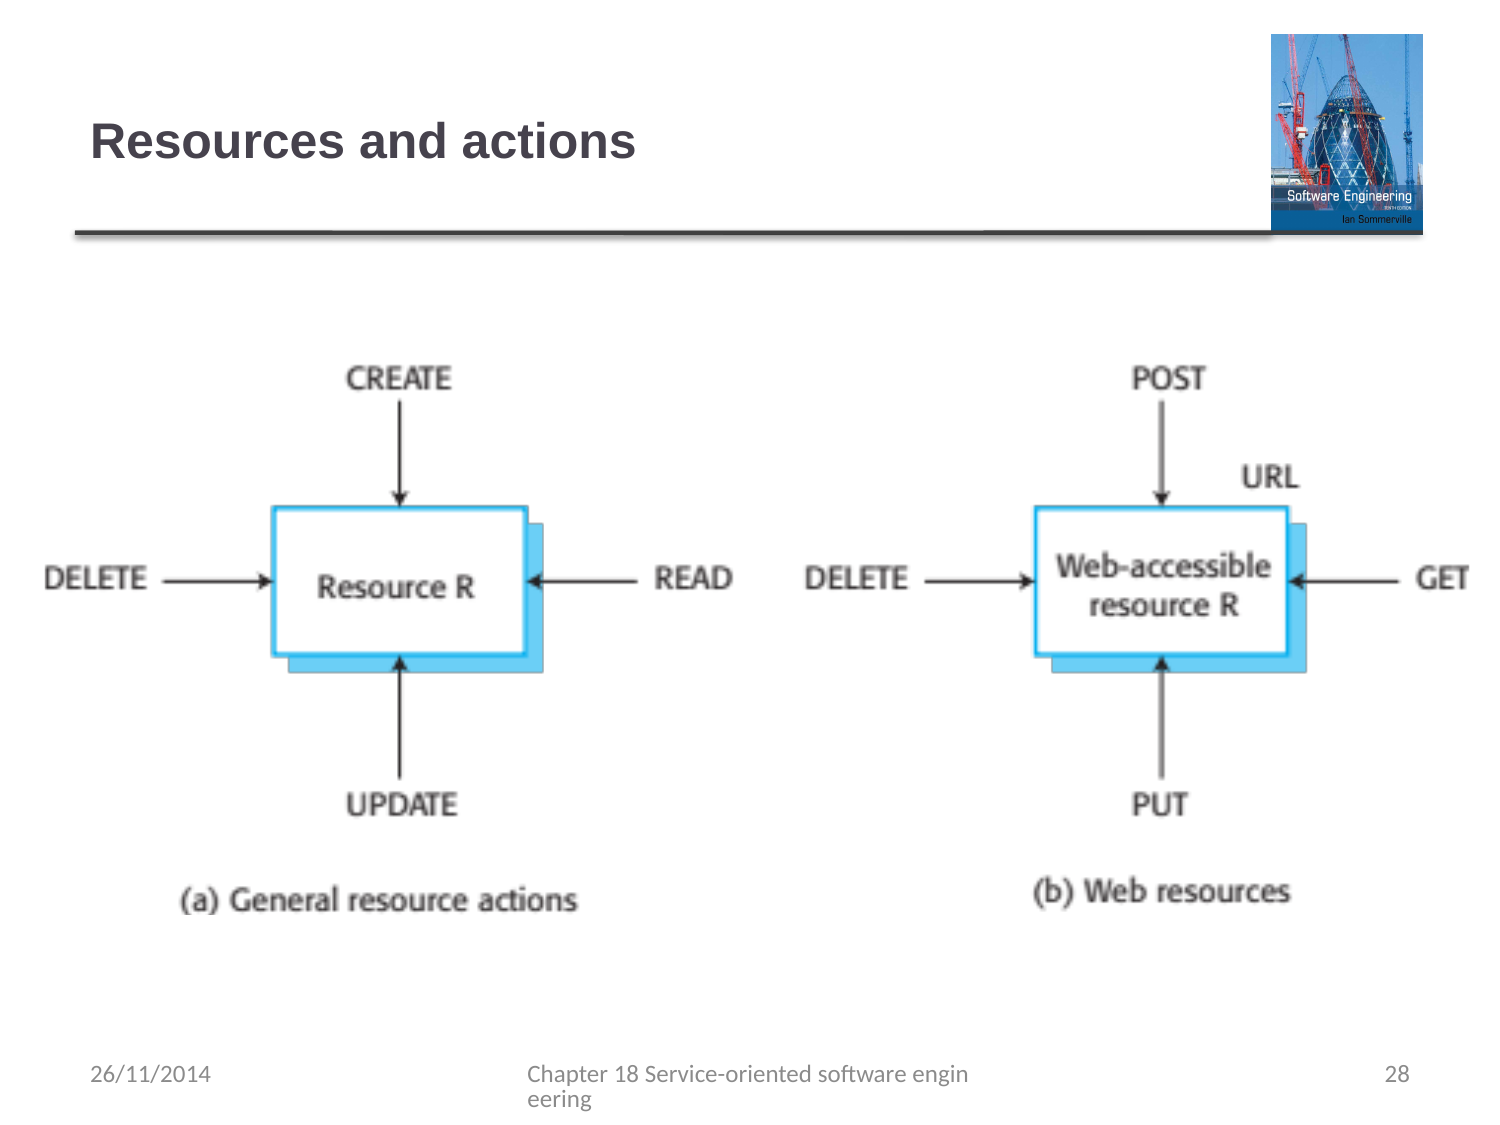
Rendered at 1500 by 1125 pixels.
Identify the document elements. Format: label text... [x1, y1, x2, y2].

title Resources and actions [74, 44, 1272, 233]
picture [44, 304, 1470, 916]
slide_number 28 [1074, 1042, 1425, 1103]
footer Chapter 18 Service-oriented software engineering [512, 1042, 988, 1103]
picture [1271, 34, 1423, 230]
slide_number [75, 1042, 425, 1103]
